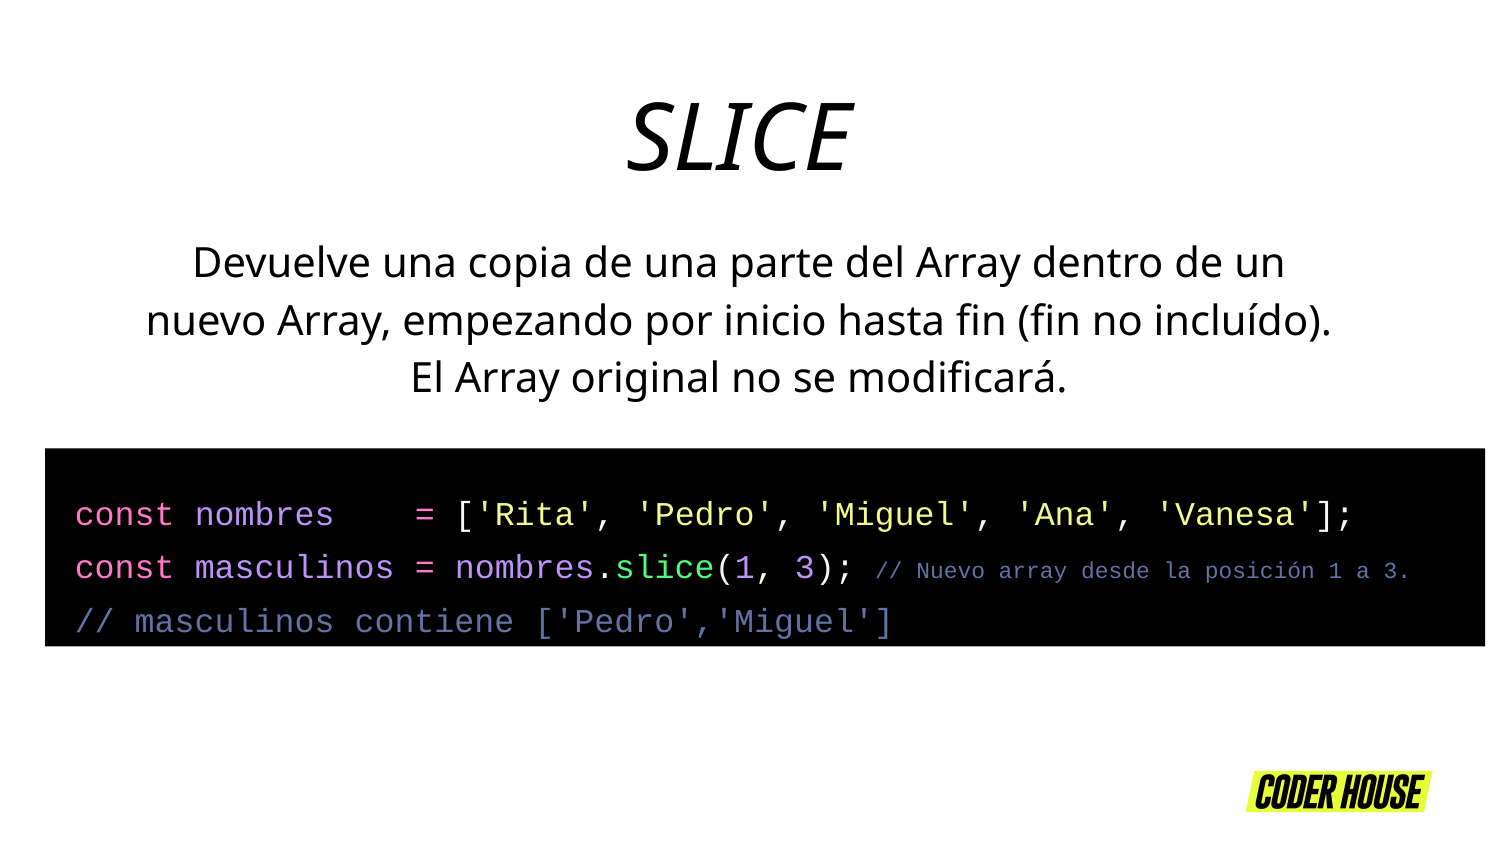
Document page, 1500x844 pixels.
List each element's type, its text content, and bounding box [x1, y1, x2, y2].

text_box const nombres = ['Rita', 'Pedro', 'Miguel', 'Ana', 'Vanesa']; const masculinos = nombres.slice(1, 3); // Nuevo array desde la posición 1 a 3. // masculinos contiene ['Pedro','Miguel'] [45, 448, 1486, 647]
picture [1241, 764, 1437, 819]
text_box SLICE [274, 61, 1204, 213]
text_box Devuelve una copia de una parte del Array dentro de un nuevo Array, empezando por inicio hasta fin (fin no incluído). El Array original no se modificará. [111, 213, 1367, 448]
